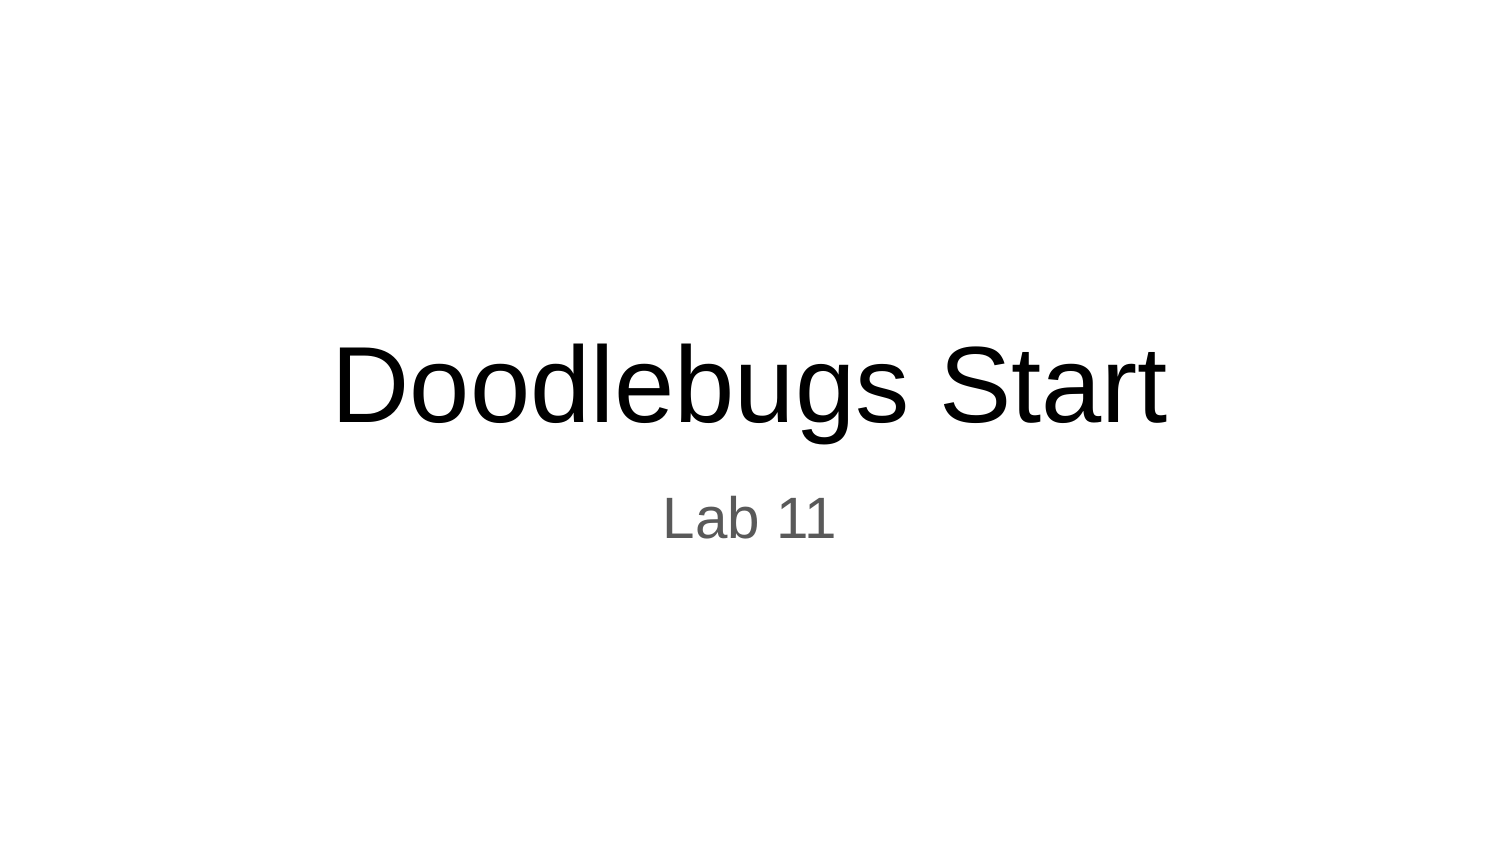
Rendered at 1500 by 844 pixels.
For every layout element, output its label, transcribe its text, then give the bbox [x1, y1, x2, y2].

subtitle Lab 11 [51, 464, 1449, 595]
title Doodlebugs Start [51, 122, 1449, 459]
